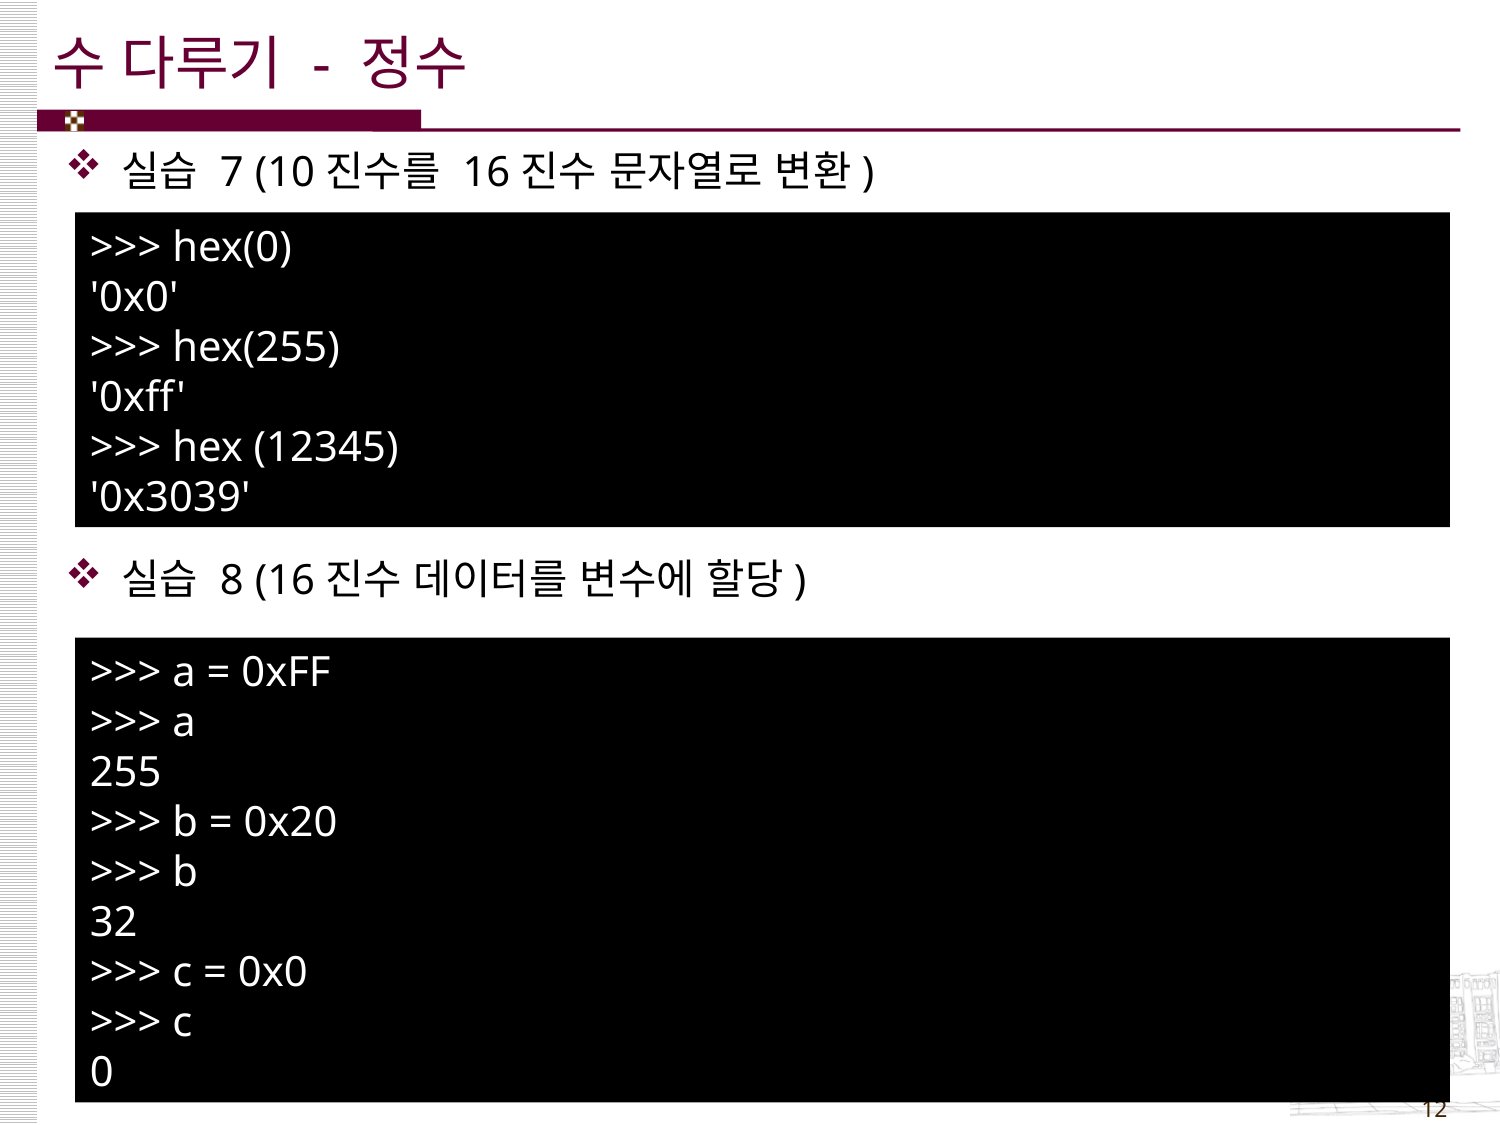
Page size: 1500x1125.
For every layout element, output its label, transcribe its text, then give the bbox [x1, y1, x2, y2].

list 실습 7 (10진수를 16진수 문자열로 변환) 실습 8 (16진수 데이터를 변수에 할당) [50, 137, 1475, 1075]
title 수 다루기 - 정수 [37, 13, 1278, 109]
text_box >>> hex(0) '0x0' >>> hex(255) '0xff' >>> hex (12345) '0x3039' [75, 212, 1450, 528]
picture [1290, 874, 1500, 1125]
picture [65, 111, 84, 131]
text_box >>> a = 0xFF >>> a 255 >>> b = 0x20 >>> b 32 >>> c = 0x0 >>> c 0 [75, 637, 1450, 1103]
